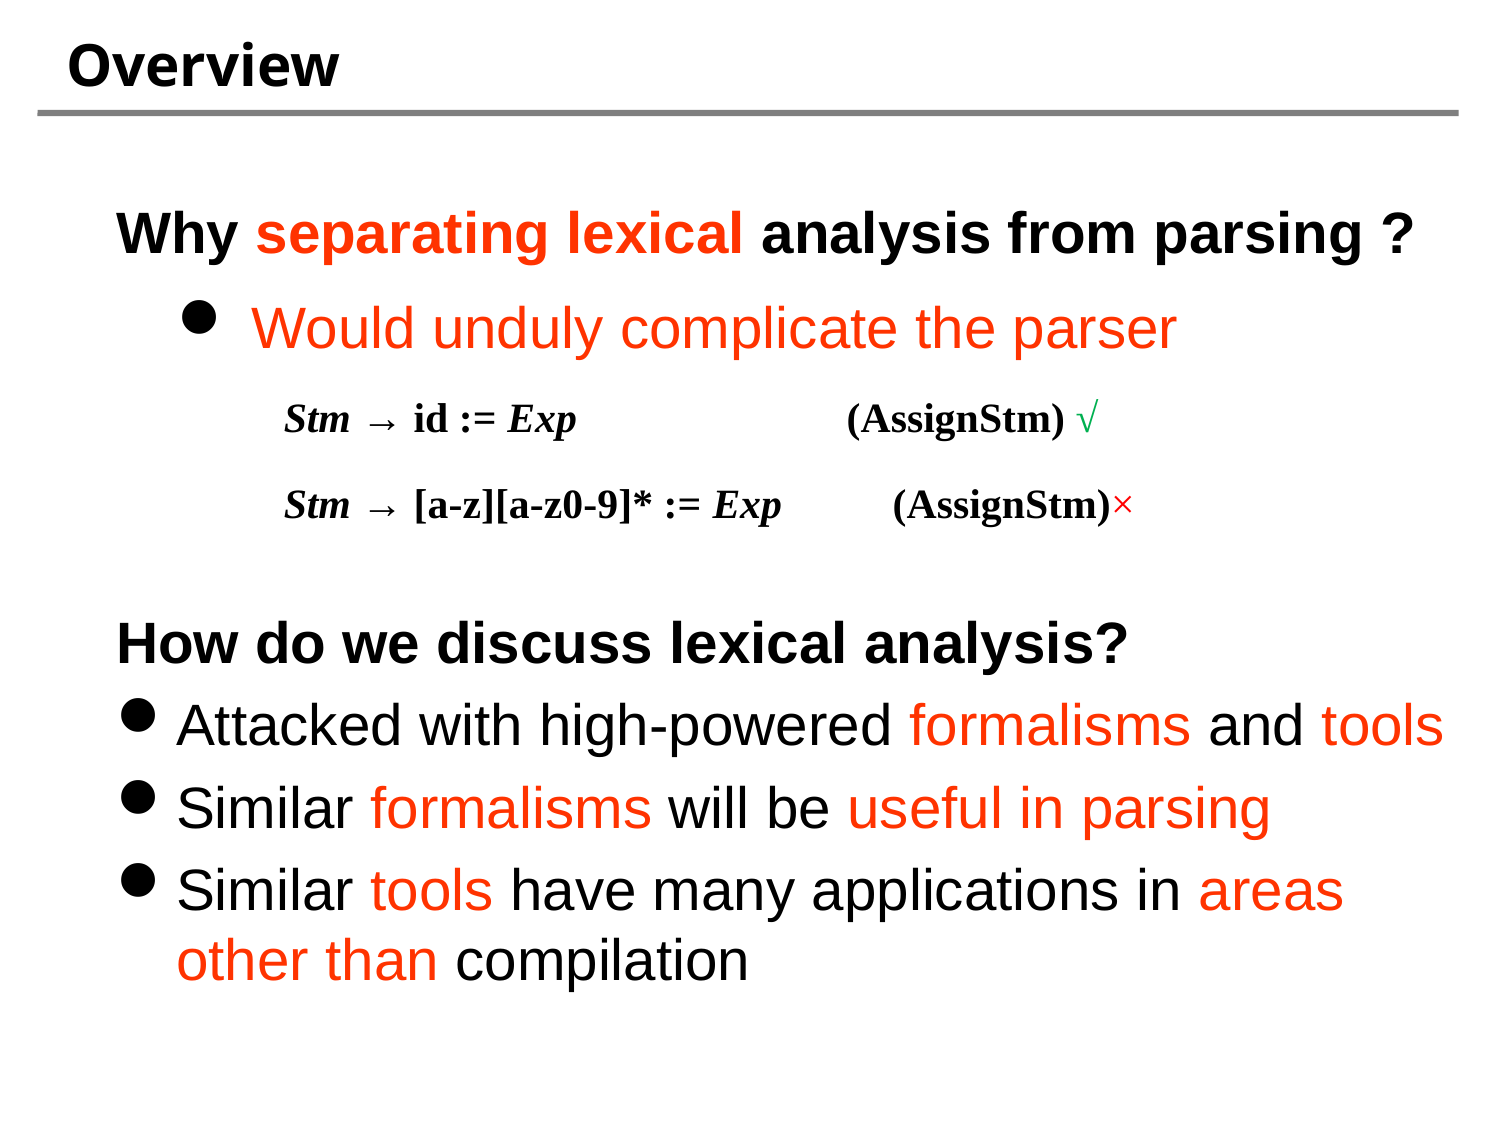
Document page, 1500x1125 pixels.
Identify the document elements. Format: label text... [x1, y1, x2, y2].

text_box Overview [64, 25, 1412, 98]
table_header (AssignStm)× [816, 473, 1150, 539]
table_header Stm → [a-z][a-z0-9]* := Exp [269, 473, 816, 539]
table_header (AssignStm) √ [806, 387, 1135, 452]
text_box Why separating lexical analysis from parsing ? Would unduly complicate the parser How do we discuss lexical analysis? Attacked with high-powered formalisms and tools Similar formalisms will be useful in parsing Similar tools have many applications in areas other than compilation [87, 187, 1474, 1000]
table_header Stm → id := Exp [269, 387, 806, 452]
